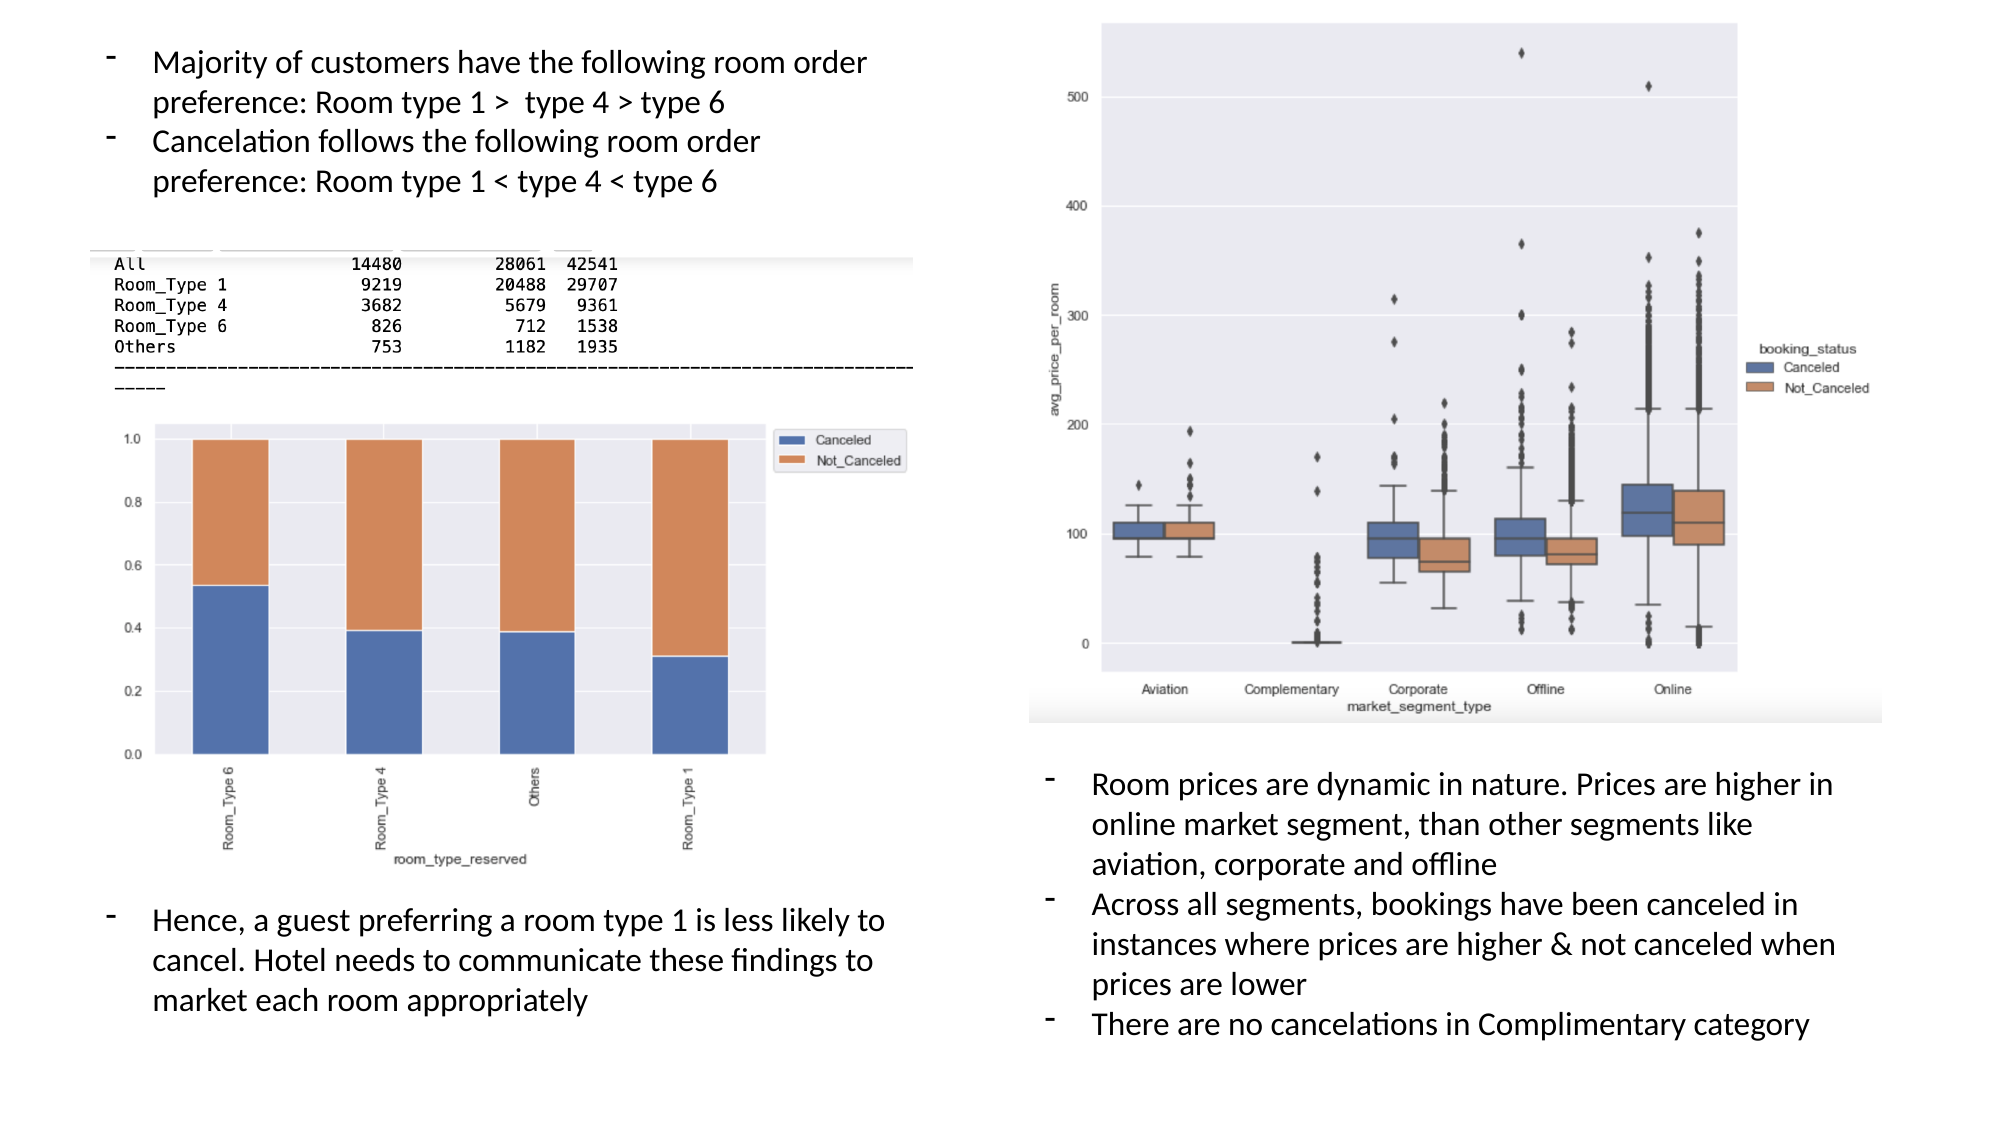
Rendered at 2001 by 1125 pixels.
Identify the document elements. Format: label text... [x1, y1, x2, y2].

text_box Majority of customers have the following room order preference: Room type 1 > type 4 > type 6 Cancelation follows the following room order preference: Room type 1 < type 4 < type 6 [90, 32, 913, 247]
picture [90, 250, 913, 891]
text_box Hence, a guest preferring a room type 1 is less likely to cancel. Hotel needs to communicate these findings to market each room appropriately [90, 891, 913, 1066]
picture [1029, 18, 1882, 723]
text_box Room prices are dynamic in nature. Prices are higher in online market segment, than other segments like aviation, corporate and offline Across all segments, bookings have been canceled in instances where prices are higher & not canceled when prices are lower There are no cancelations in Complimentary category [1029, 754, 1890, 1089]
